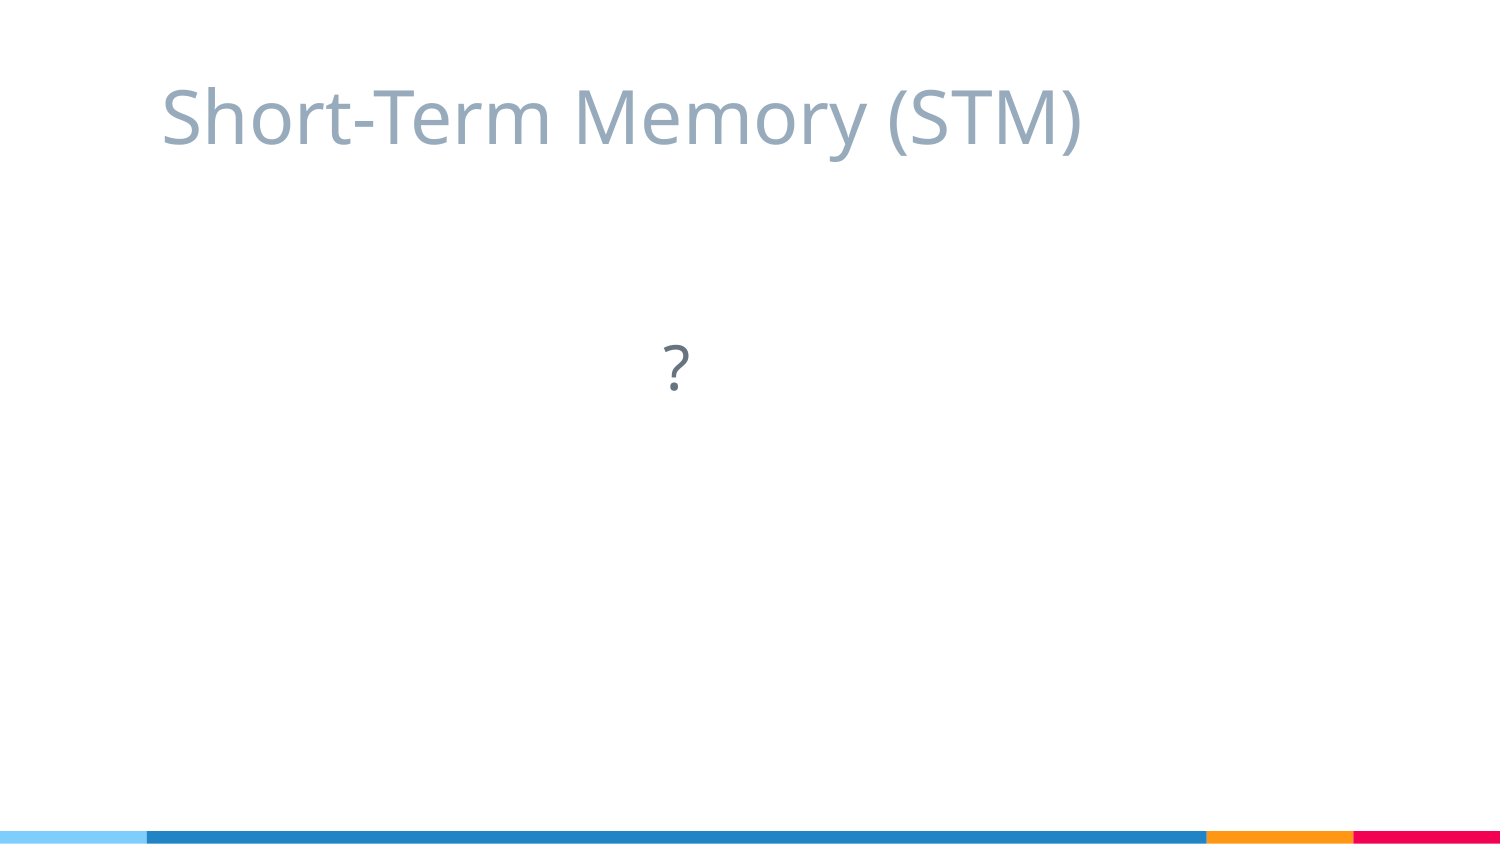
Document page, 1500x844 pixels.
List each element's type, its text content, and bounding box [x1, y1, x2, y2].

title Short-Term Memory (STM) [146, 33, 1207, 175]
list ? [146, 225, 1207, 809]
